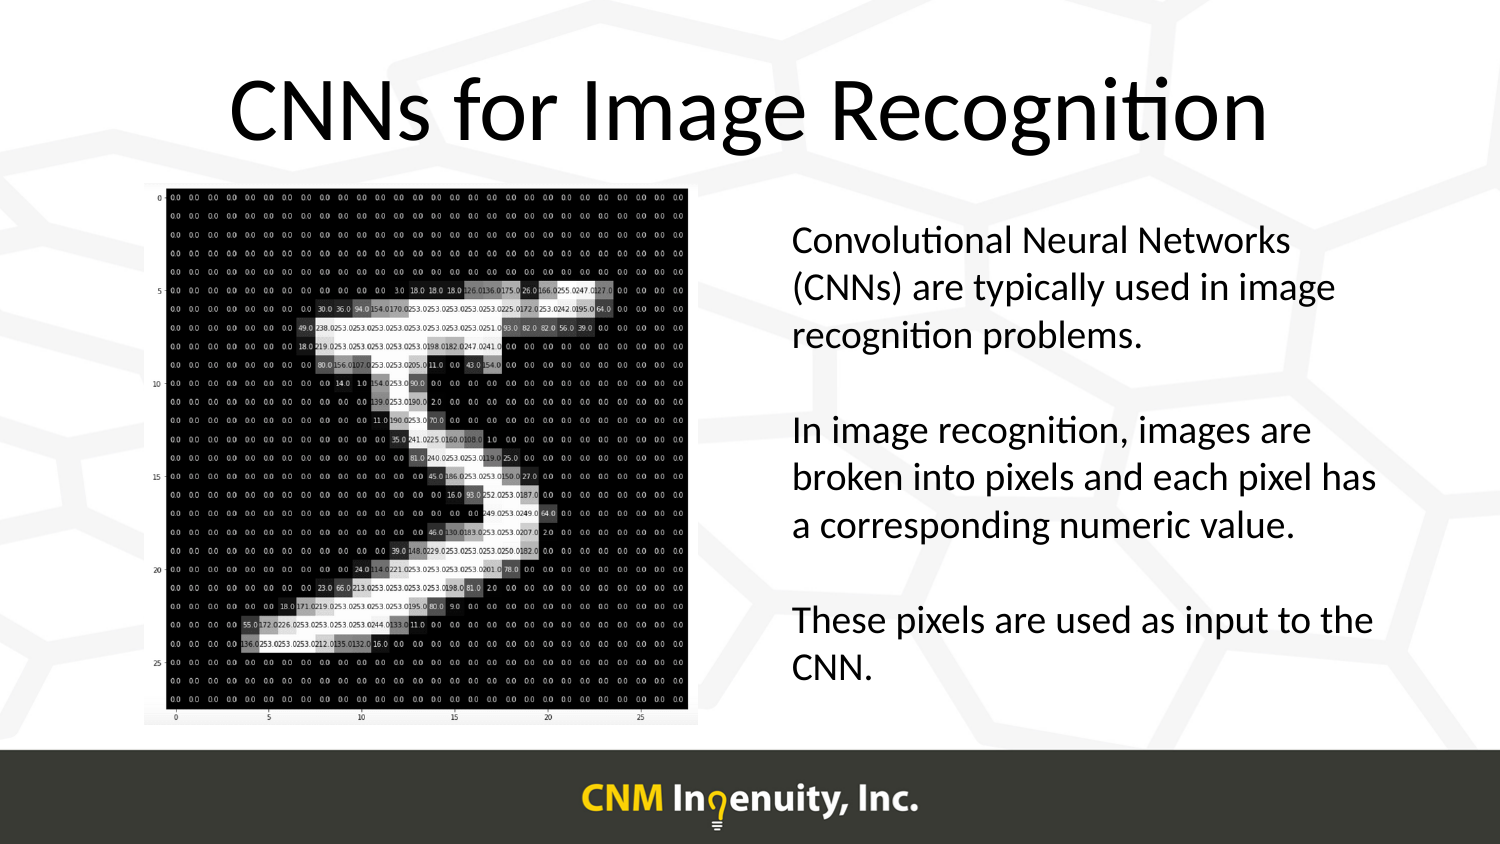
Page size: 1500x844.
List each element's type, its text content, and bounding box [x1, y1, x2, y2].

picture [0, 0, 1500, 844]
text_box Convolutional Neural Networks (CNNs) are typically used in image recognition problems. In image recognition, images are broken into pixels and each pixel has a corresponding numeric value. These pixels are used as input to the CNN. [776, 198, 1398, 704]
title CNNs for Image Recognition [75, 33, 1425, 175]
